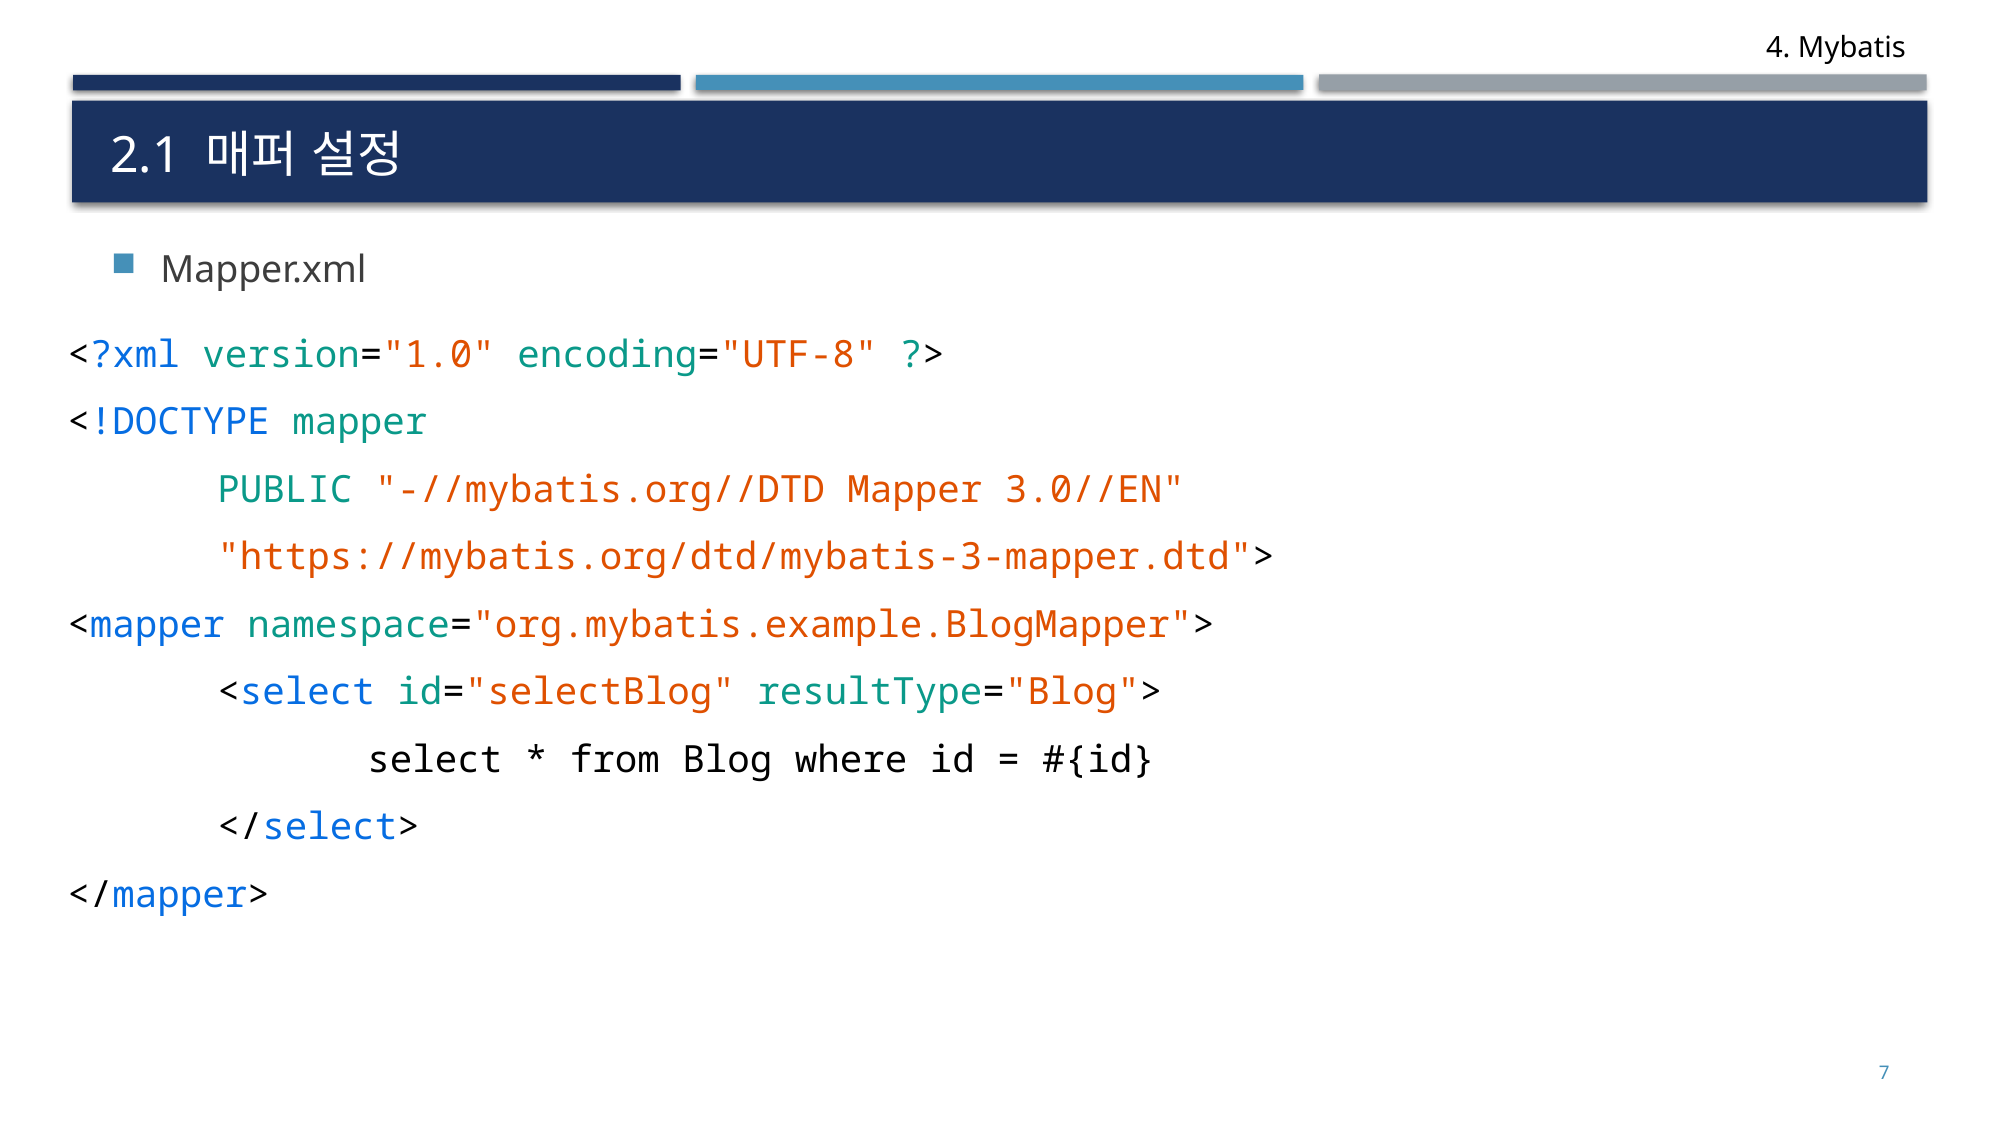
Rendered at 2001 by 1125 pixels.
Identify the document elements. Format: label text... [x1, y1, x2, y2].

slide_number 7 [1732, 1043, 1905, 1104]
list Mapper.xml [95, 237, 1905, 1030]
title 2.1 매퍼 설정 [95, 107, 1905, 191]
text_box <?xml version="1.0" encoding="UTF-8" ?> <!DOCTYPE mapper PUBLIC "-//mybatis.org//DTD Mapper 3.0//EN" "https://mybatis.org/dtd/mybatis-3-mapper.dtd"> <mapper namespace="org.mybatis.example.BlogMapper"> <select id="selectBlog" resultType="Blog"> select * from Blog where id = #{id} </select> </mapper> [67, 307, 1275, 915]
